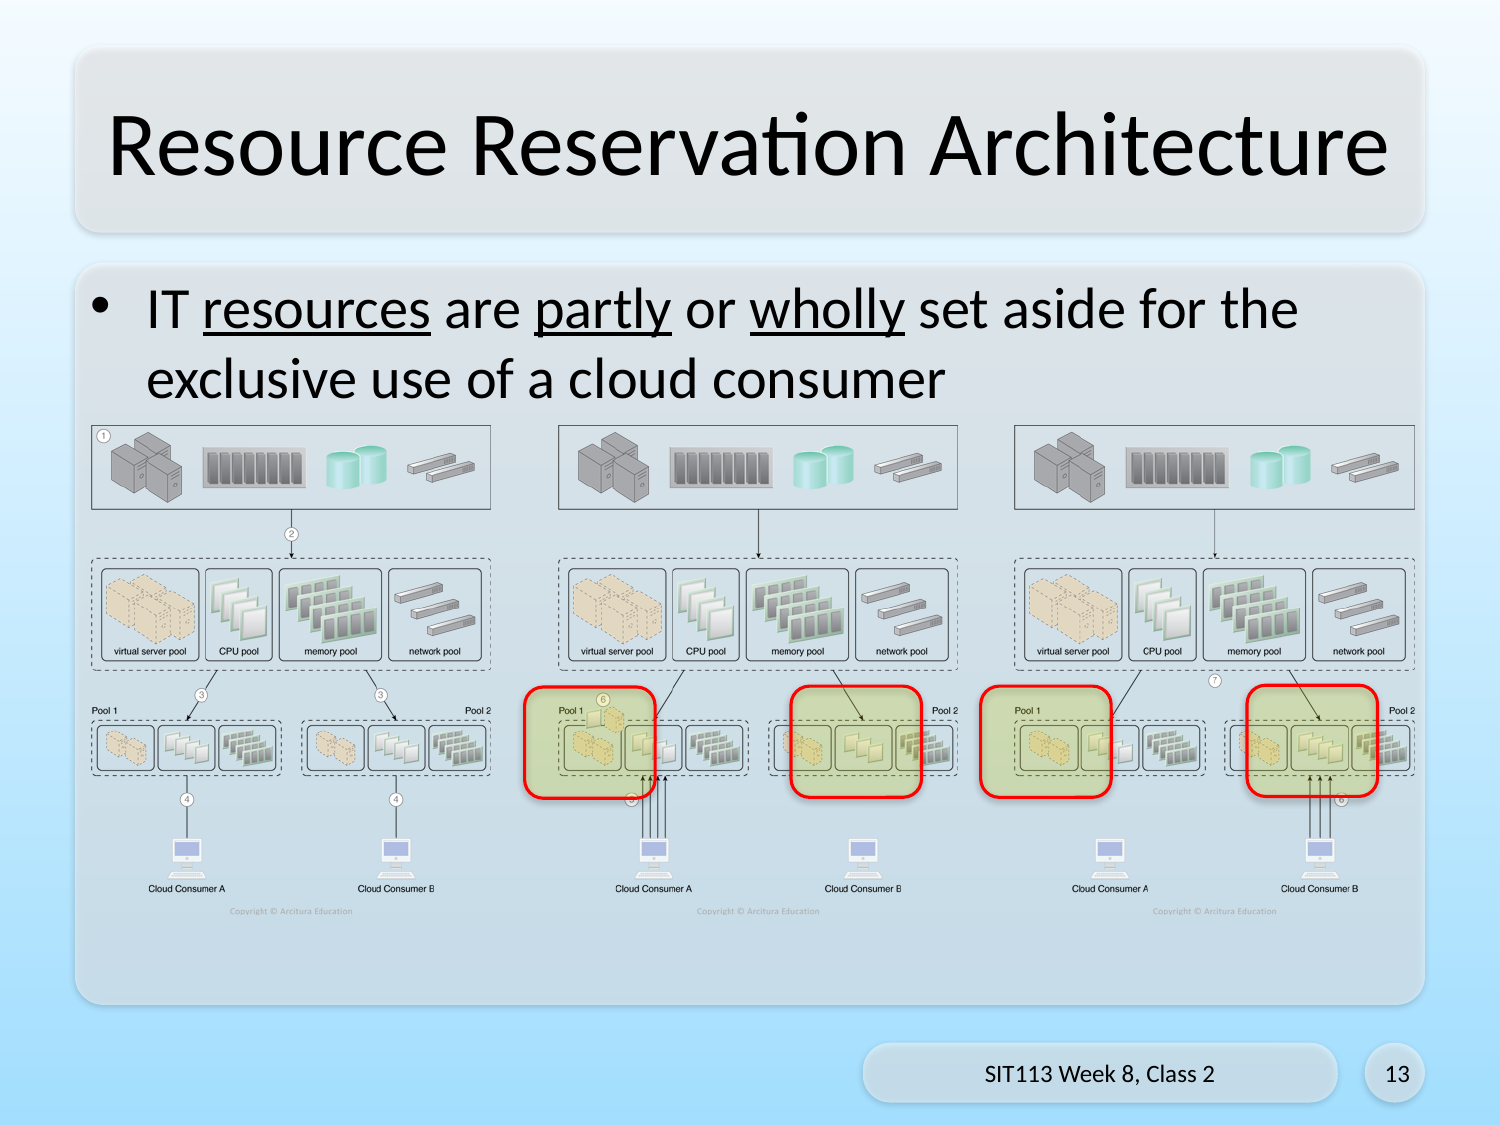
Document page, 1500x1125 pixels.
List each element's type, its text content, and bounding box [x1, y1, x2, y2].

text_box [979, 685, 1009, 799]
text_box [523, 686, 552, 800]
picture [1014, 424, 1415, 915]
list IT resources are partly or wholly set aside for the exclusive use of a cloud consumer [75, 262, 1425, 1005]
footer SIT113 Week 8, Class 2 [862, 1042, 1338, 1103]
title Resource Reservation Architecture [75, 45, 1425, 233]
picture [90, 424, 491, 915]
picture [557, 424, 959, 915]
slide_number 13 [1364, 1042, 1425, 1103]
